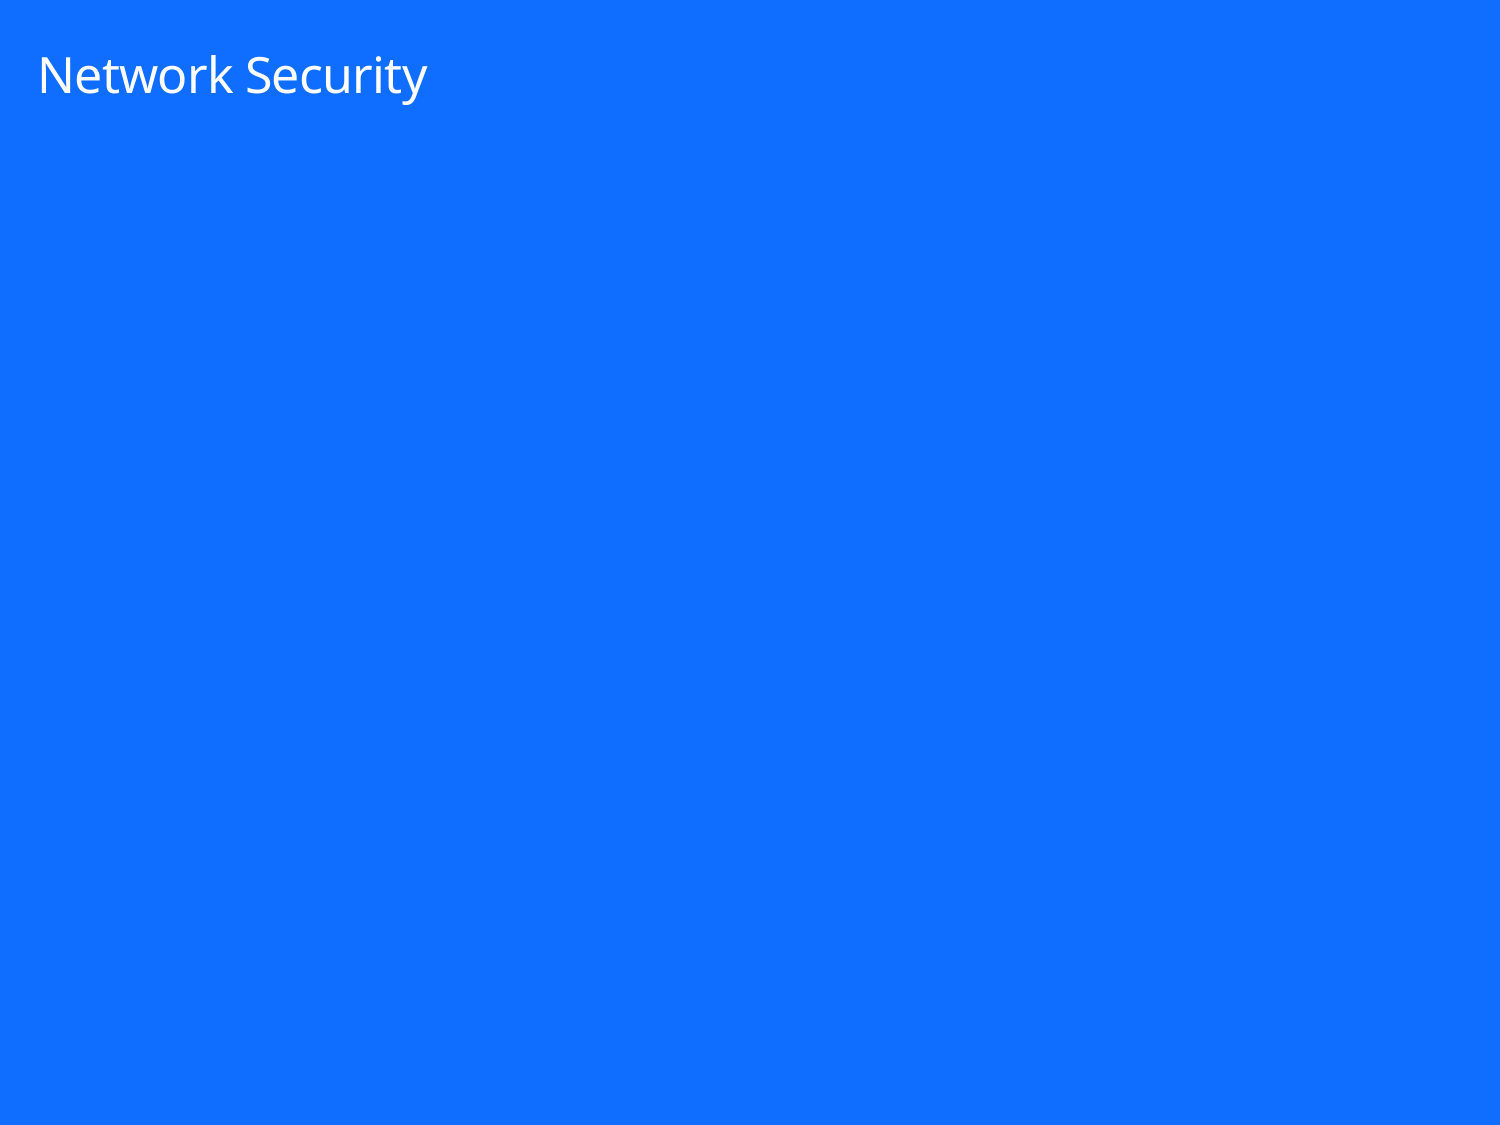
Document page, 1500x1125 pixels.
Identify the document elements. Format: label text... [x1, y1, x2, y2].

title Network Security [37, 50, 746, 193]
